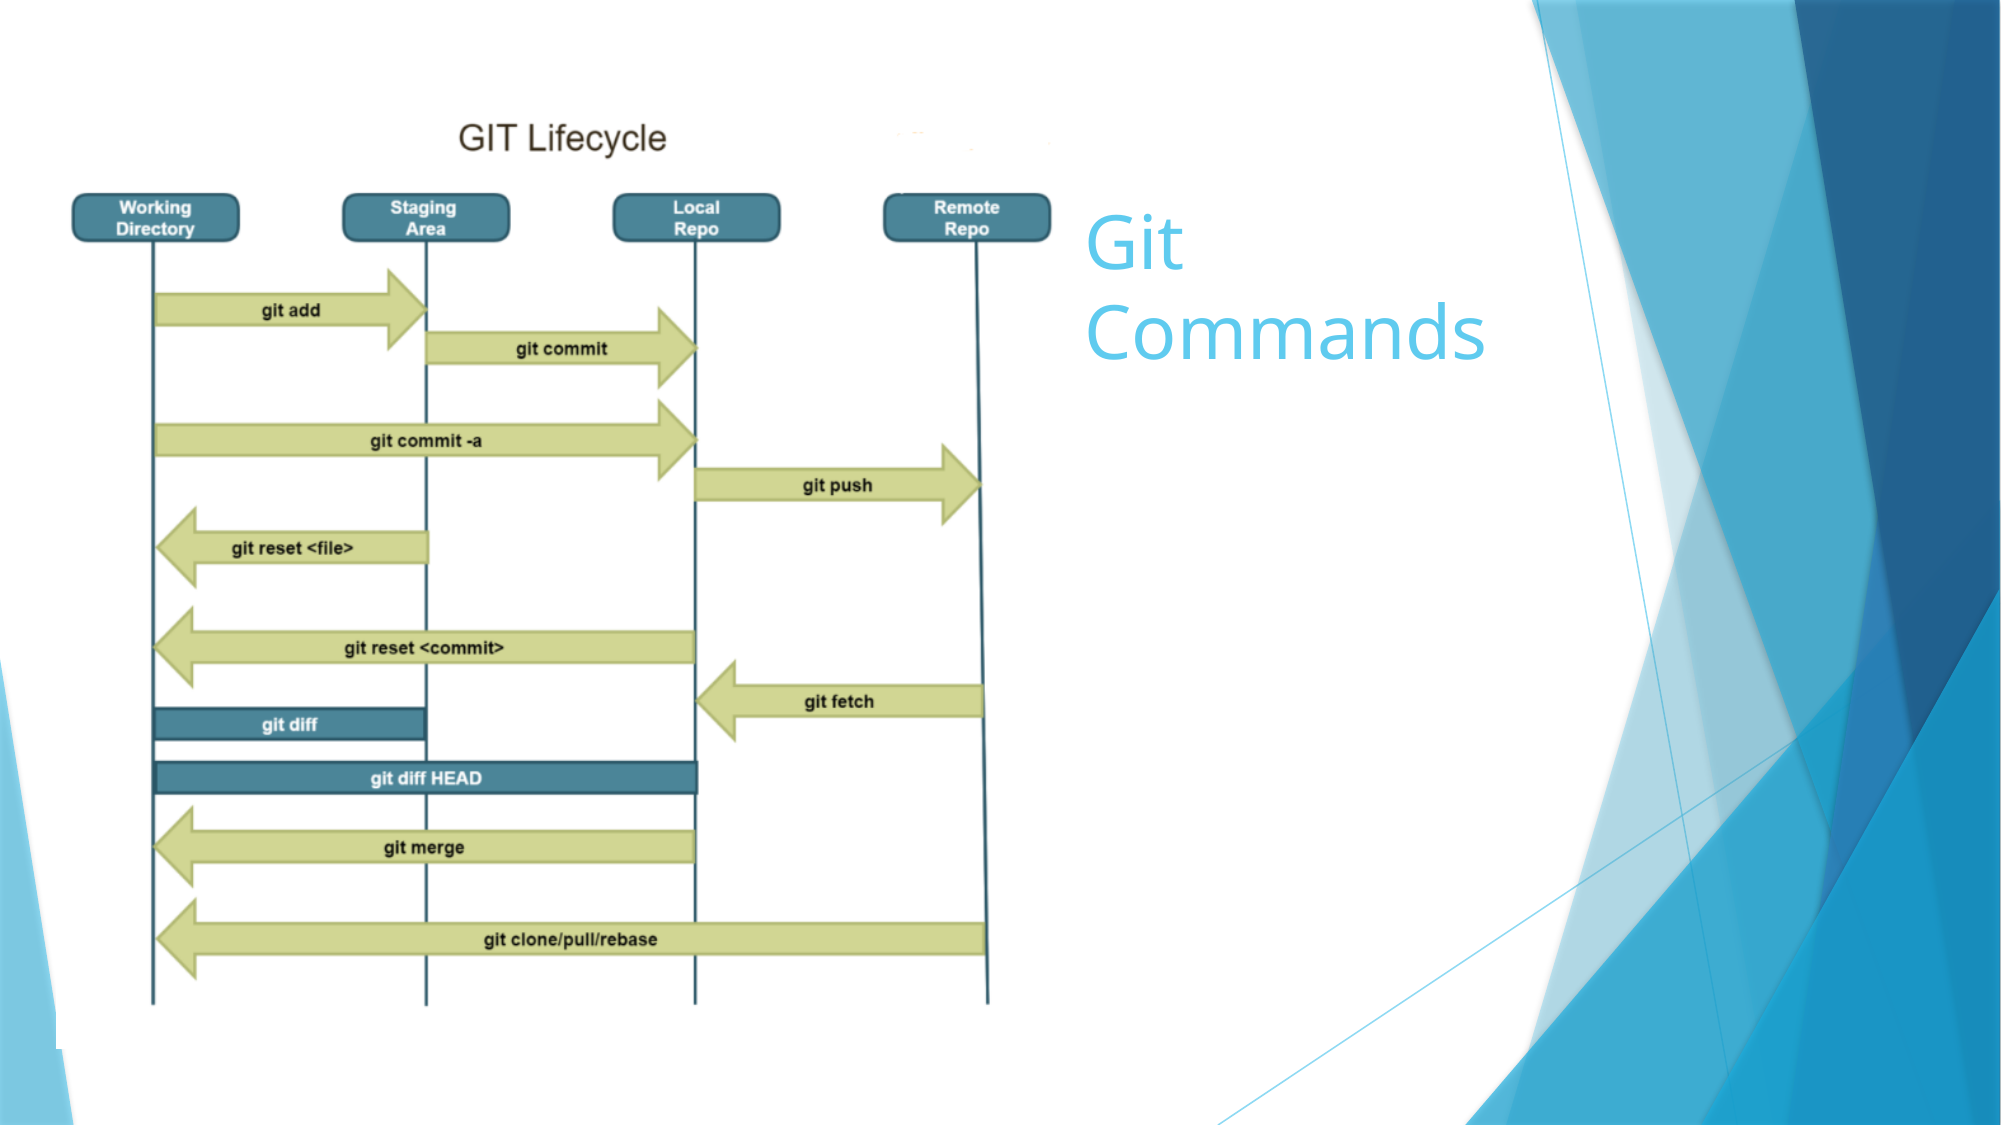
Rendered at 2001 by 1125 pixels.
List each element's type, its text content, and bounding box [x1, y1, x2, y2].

picture [55, 43, 1070, 1049]
title Git Commands [1074, 186, 1581, 404]
